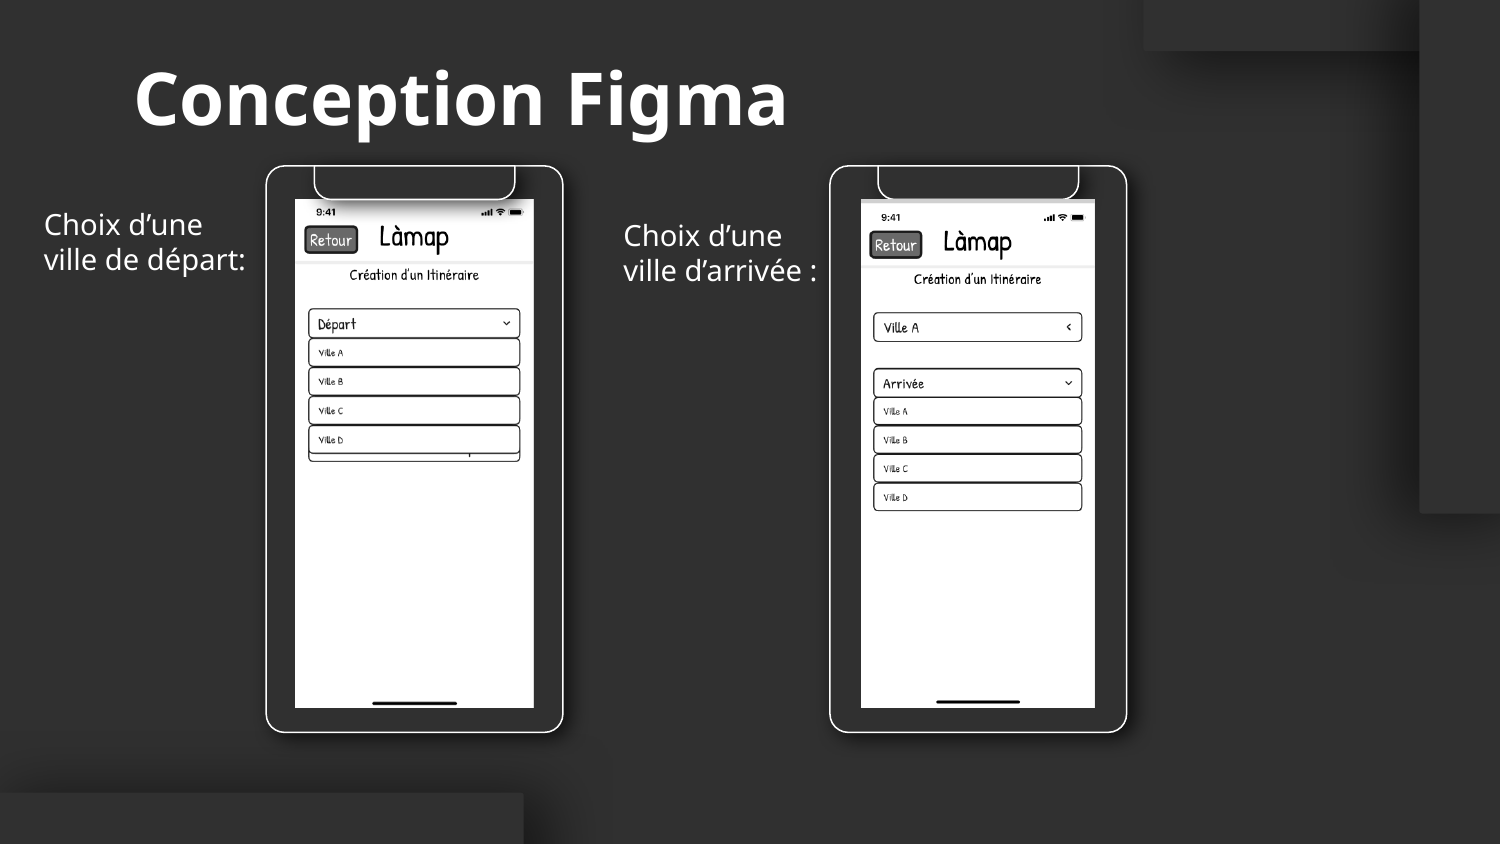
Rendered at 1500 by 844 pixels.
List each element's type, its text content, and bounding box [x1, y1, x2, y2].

text_box Choix d’une ville d’arrivée : [608, 202, 833, 327]
text_box Choix d’une ville de départ: [28, 191, 267, 338]
text_box [878, 165, 1079, 197]
picture [861, 199, 1095, 709]
text_box [266, 165, 563, 733]
text_box [314, 165, 515, 197]
title Conception Figma [118, 36, 1382, 142]
picture [295, 199, 534, 709]
text_box [829, 165, 1127, 733]
